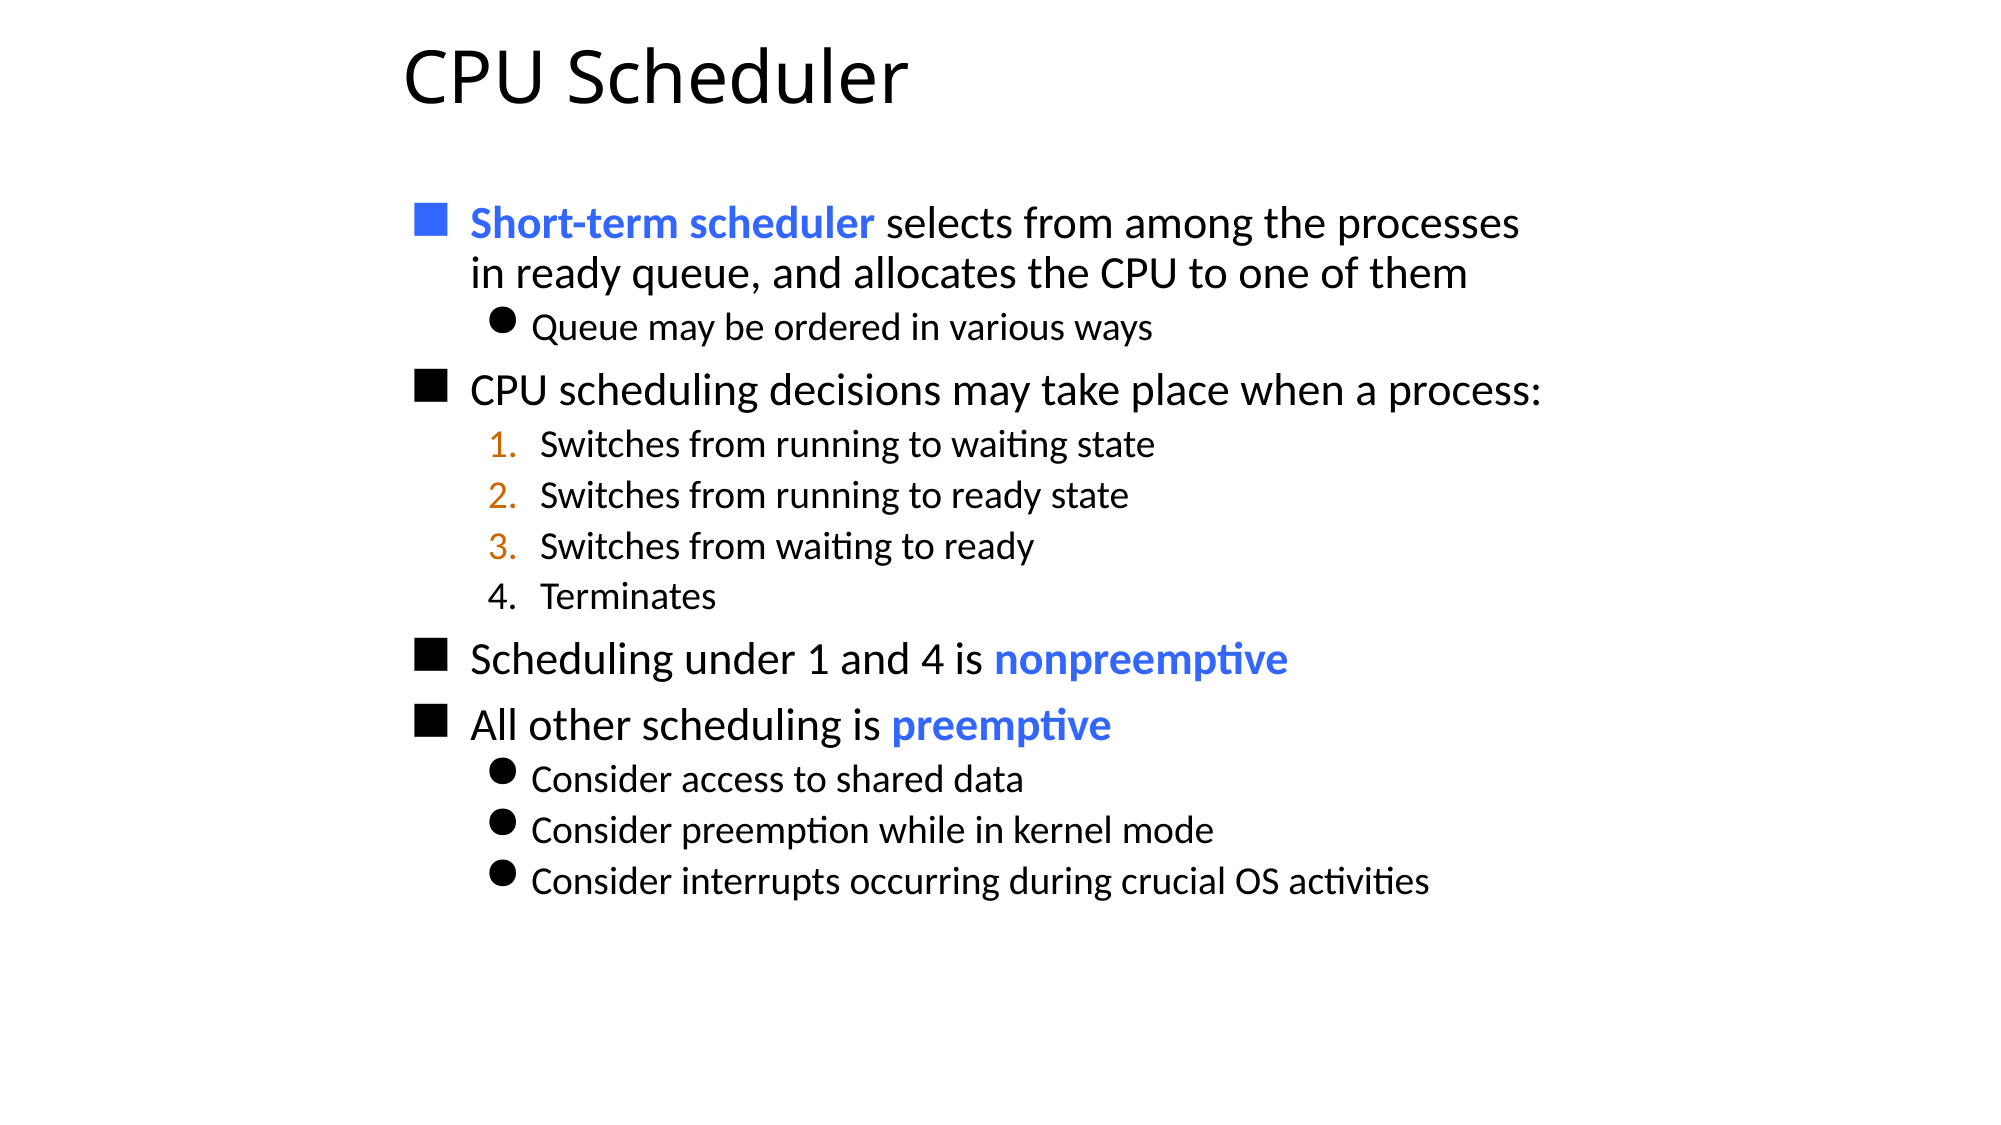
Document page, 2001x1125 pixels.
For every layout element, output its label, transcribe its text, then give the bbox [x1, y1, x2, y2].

list Short-term scheduler selects from among the processes in ready queue, and allocates the CPU to one of them Queue may be ordered in various ways CPU scheduling decisions may take place when a process: 1. Switches from running to waiting state 2. Switches from running to ready state 3. Switches from waiting to ready Terminates Scheduling under 1 and 4 is nonpreemptive All other scheduling is preemptive Consider access to shared data Consider preemption while in kernel mode Consider interrupts occurring during crucial OS activities [403, 191, 1563, 978]
title CPU Scheduler [387, 33, 1675, 128]
